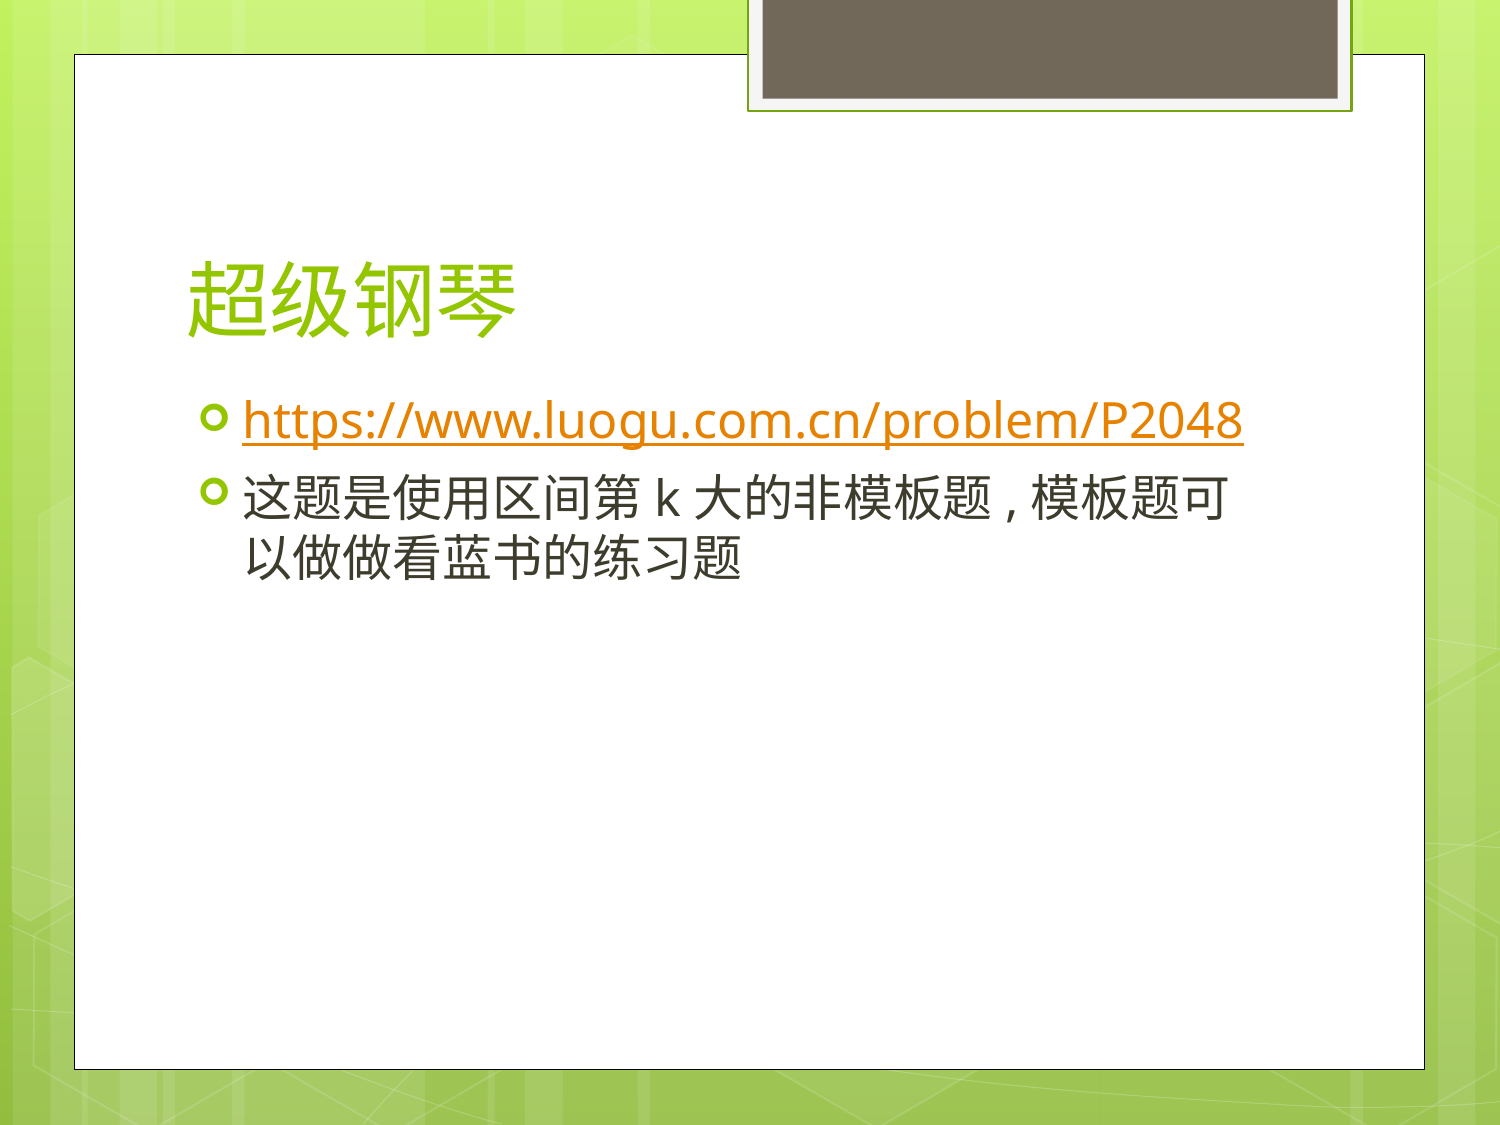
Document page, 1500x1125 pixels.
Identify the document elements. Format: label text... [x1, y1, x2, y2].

list https://www.luogu.com.cn/problem/P2048 这题是使用区间第k大的非模板题,模板题可以做做看蓝书的练习题 [171, 381, 1283, 957]
title 超级钢琴 [171, 168, 1324, 357]
